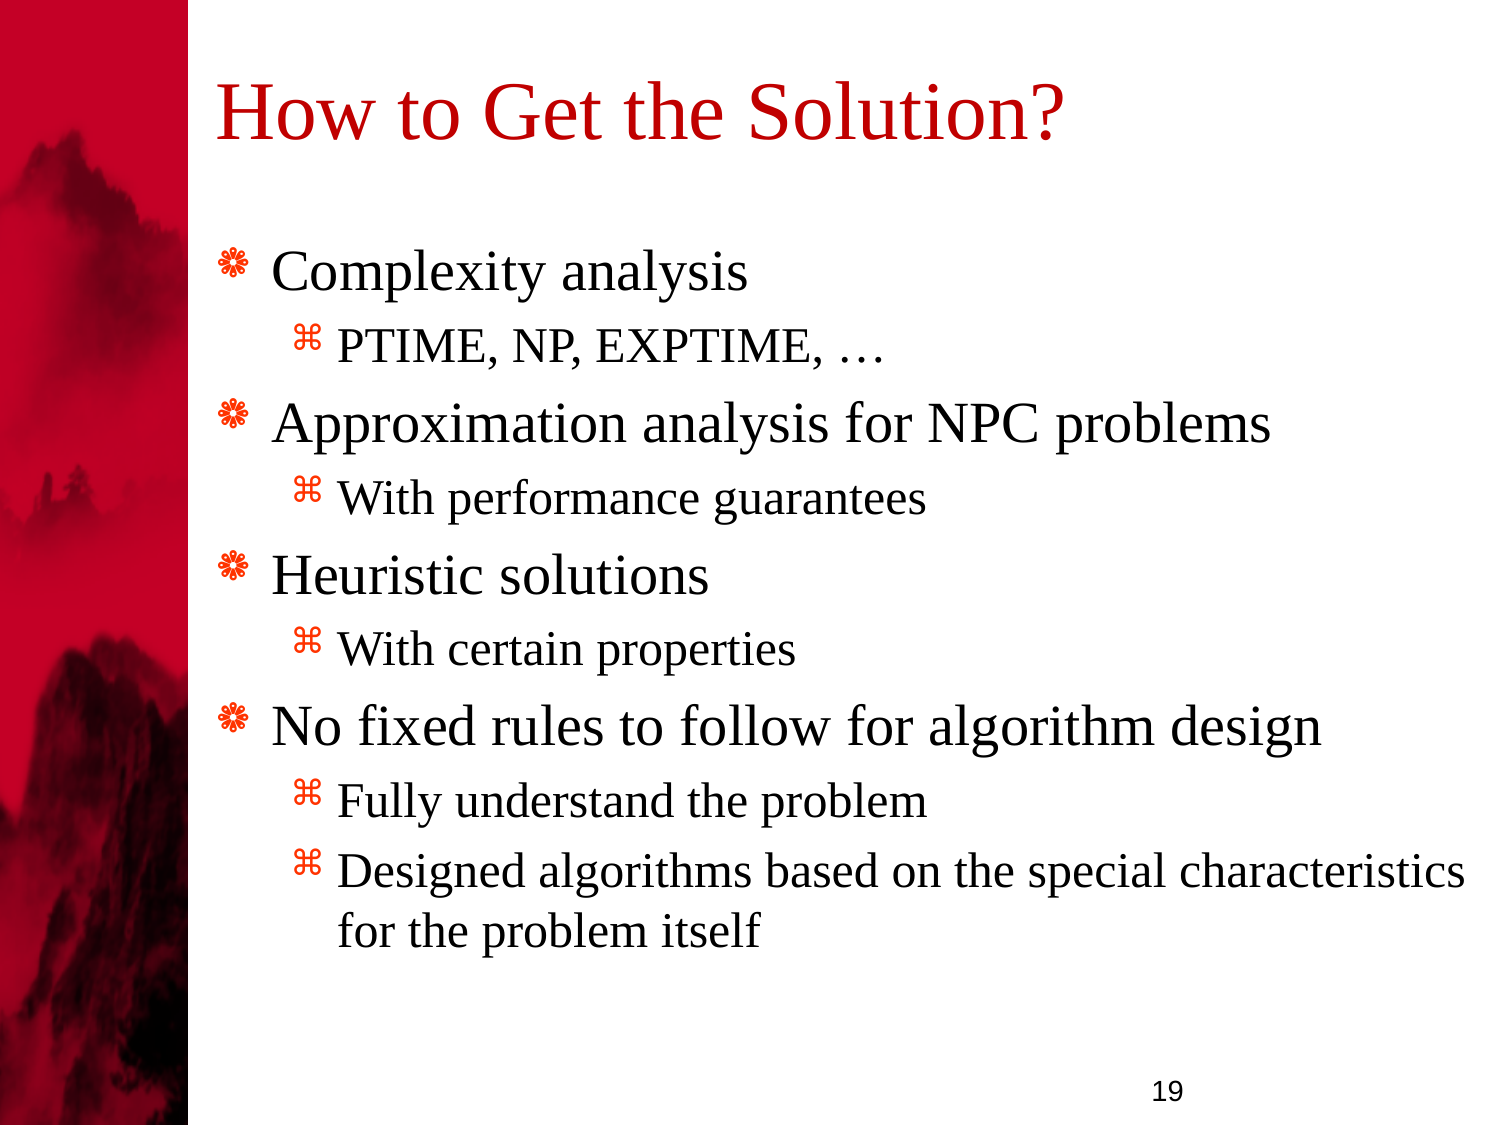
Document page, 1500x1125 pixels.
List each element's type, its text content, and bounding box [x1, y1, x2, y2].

list Complexity analysis PTIME, NP, EXPTIME, … Approximation analysis for NPC problems With performance guarantees Heuristic solutions With certain properties No fixed rules to follow for algorithm design Fully understand the problem Designed algorithms based on the special characteristics for the problem itself [199, 224, 1488, 1088]
slide_number 19 [1136, 1065, 1487, 1125]
title How to Get the Solution? [199, 12, 1485, 201]
picture [0, 0, 188, 1125]
